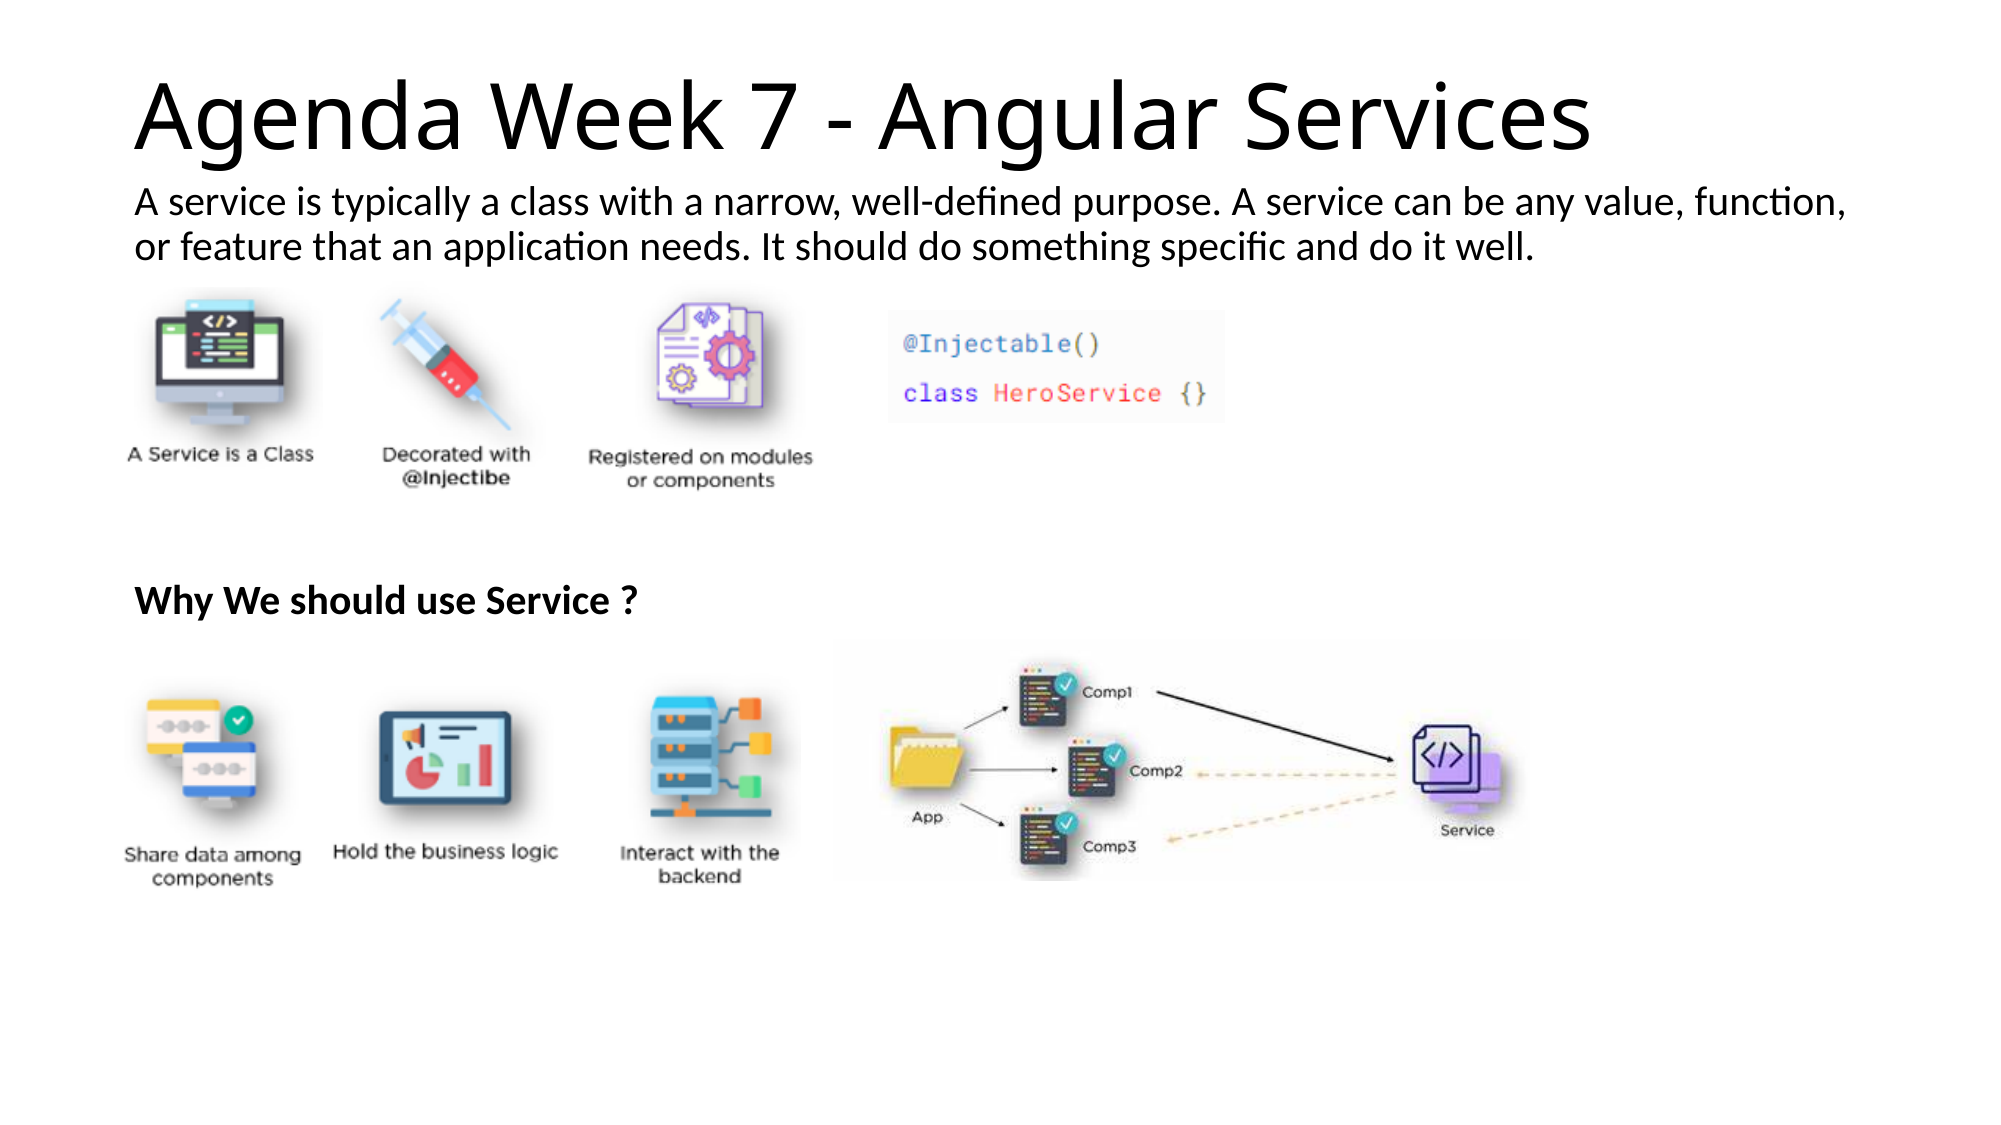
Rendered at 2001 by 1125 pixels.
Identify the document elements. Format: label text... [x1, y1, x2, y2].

picture [123, 668, 574, 903]
picture [887, 310, 1225, 423]
list A service is typically a class with a narrow, well-defined purpose. A service can be any value, function, or feature that an application needs. It should do something specific and do it well. Why We should use Service ? [119, 172, 1877, 997]
picture [607, 668, 801, 905]
picture [833, 639, 1530, 881]
title Agenda Week 7 - Angular Services [119, 59, 1741, 172]
picture [119, 276, 834, 517]
